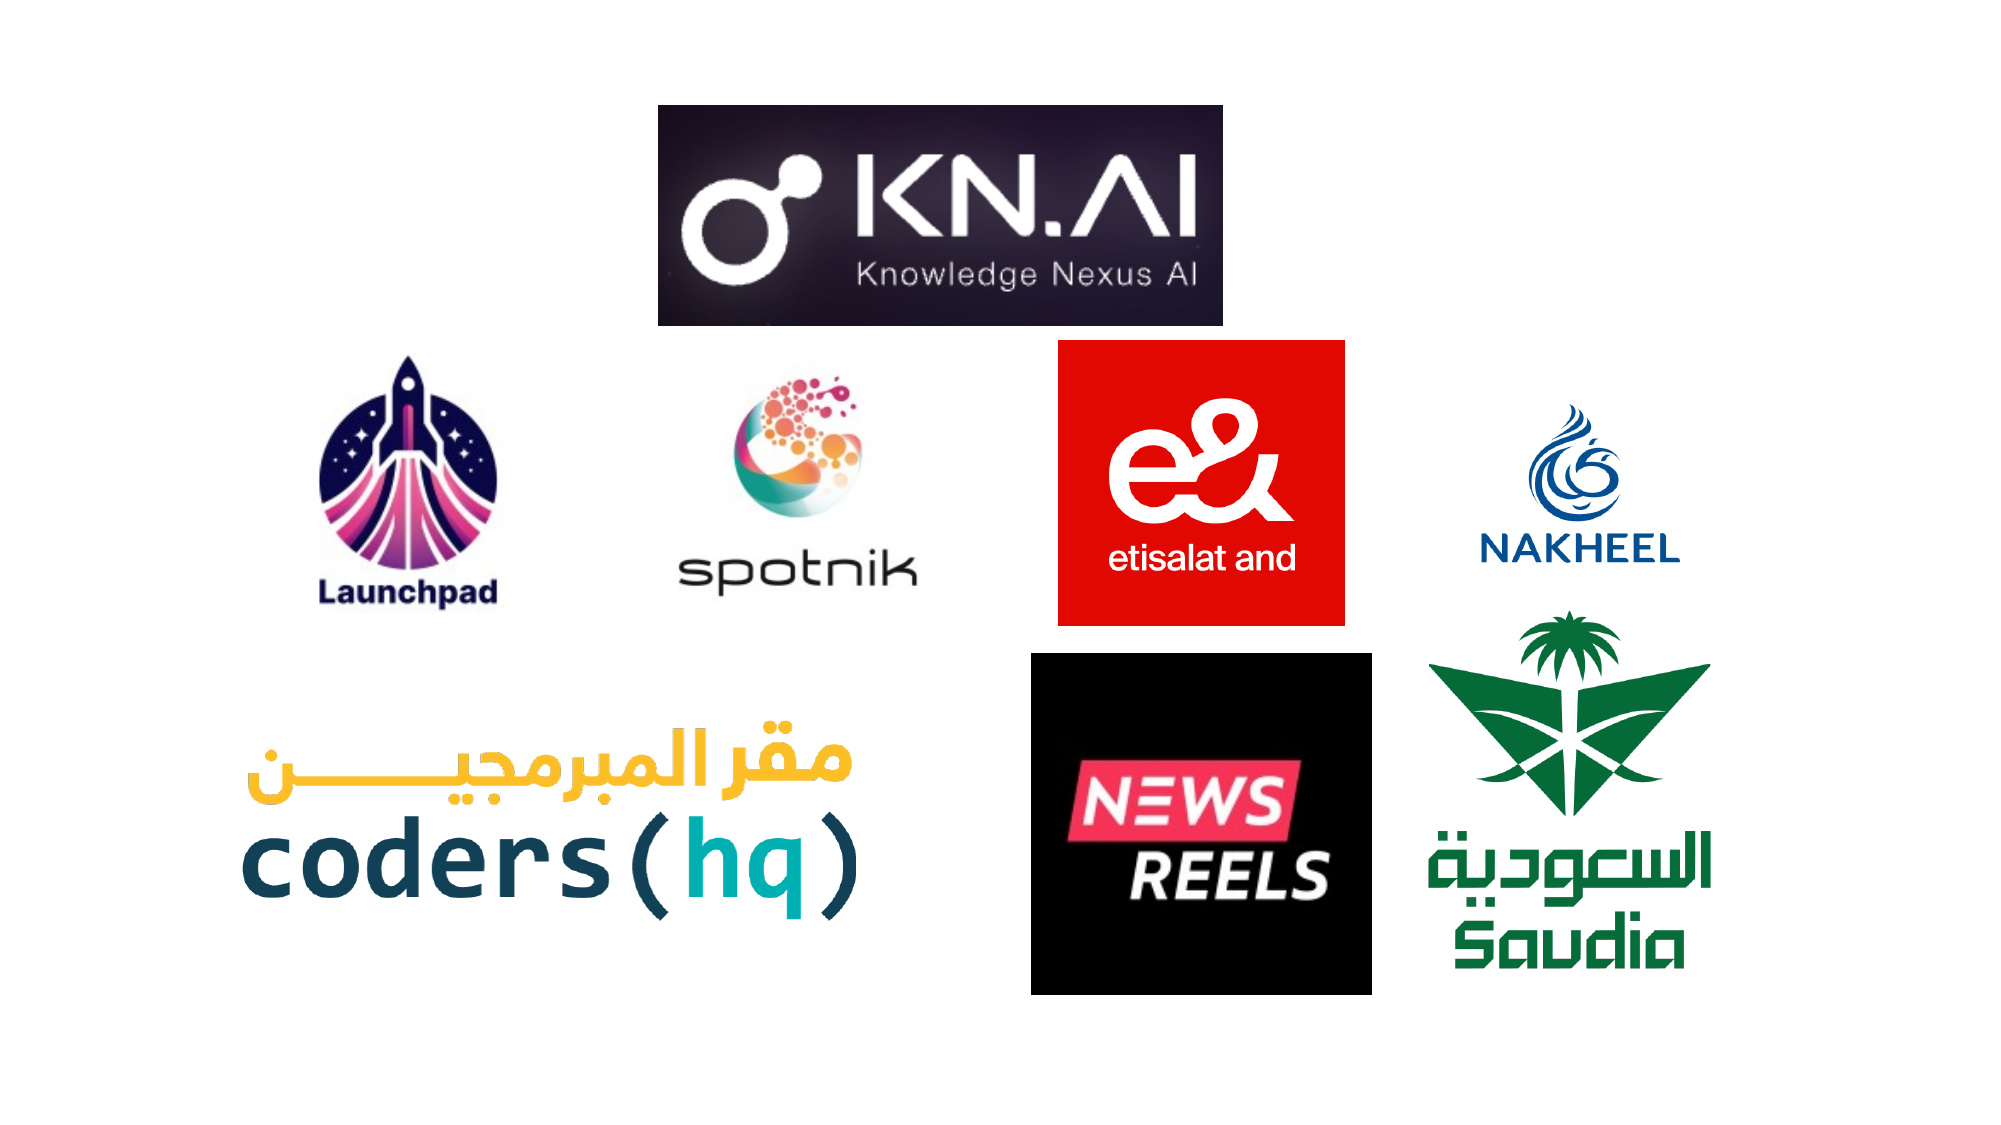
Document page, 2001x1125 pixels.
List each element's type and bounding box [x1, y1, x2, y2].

picture [238, 312, 580, 654]
picture [658, 105, 1223, 326]
picture [1377, 340, 1762, 1020]
picture [238, 718, 856, 922]
picture [655, 340, 941, 626]
picture [1031, 653, 1372, 995]
picture [1058, 340, 1345, 626]
